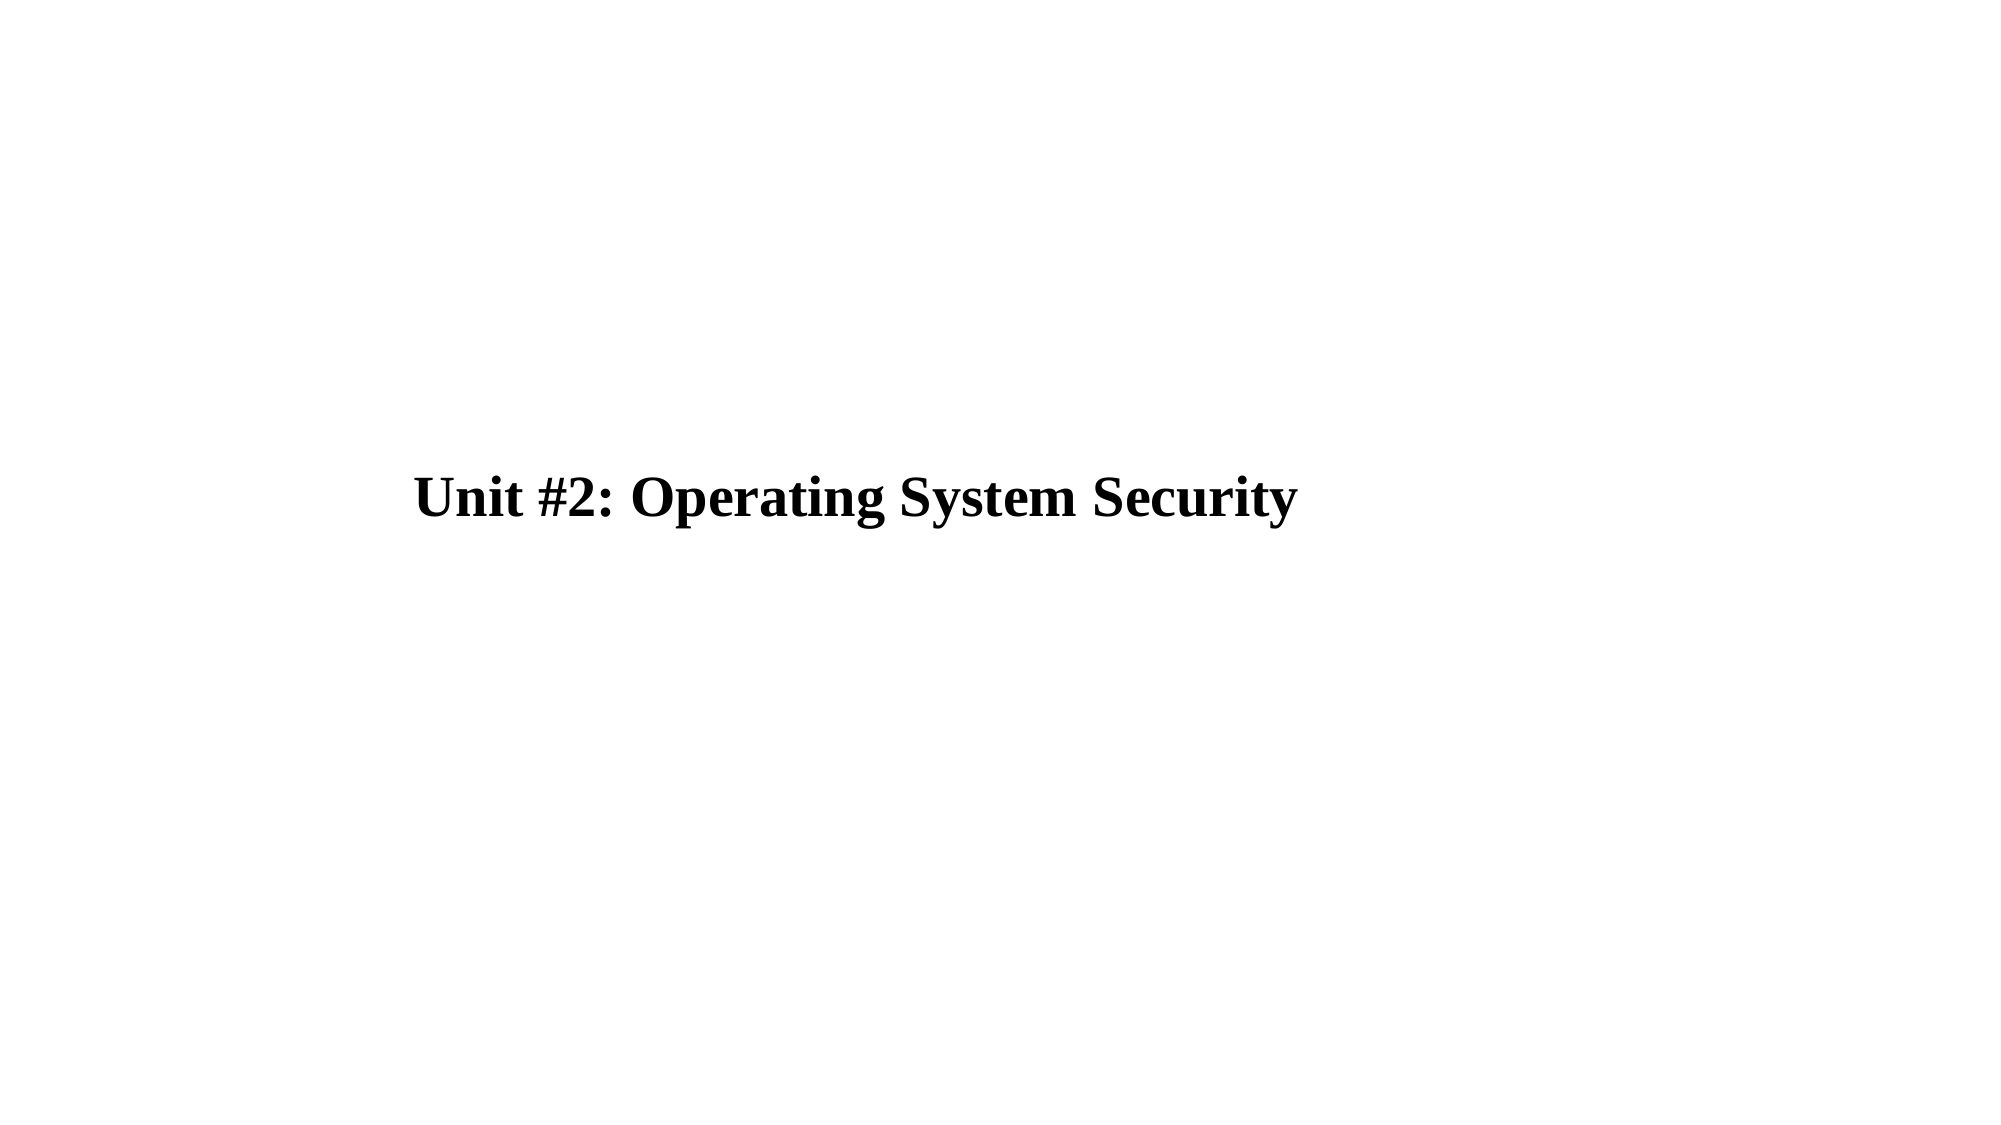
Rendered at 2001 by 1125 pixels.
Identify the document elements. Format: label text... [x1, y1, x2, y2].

title Unit #2: Operating System Security [411, 455, 1304, 646]
